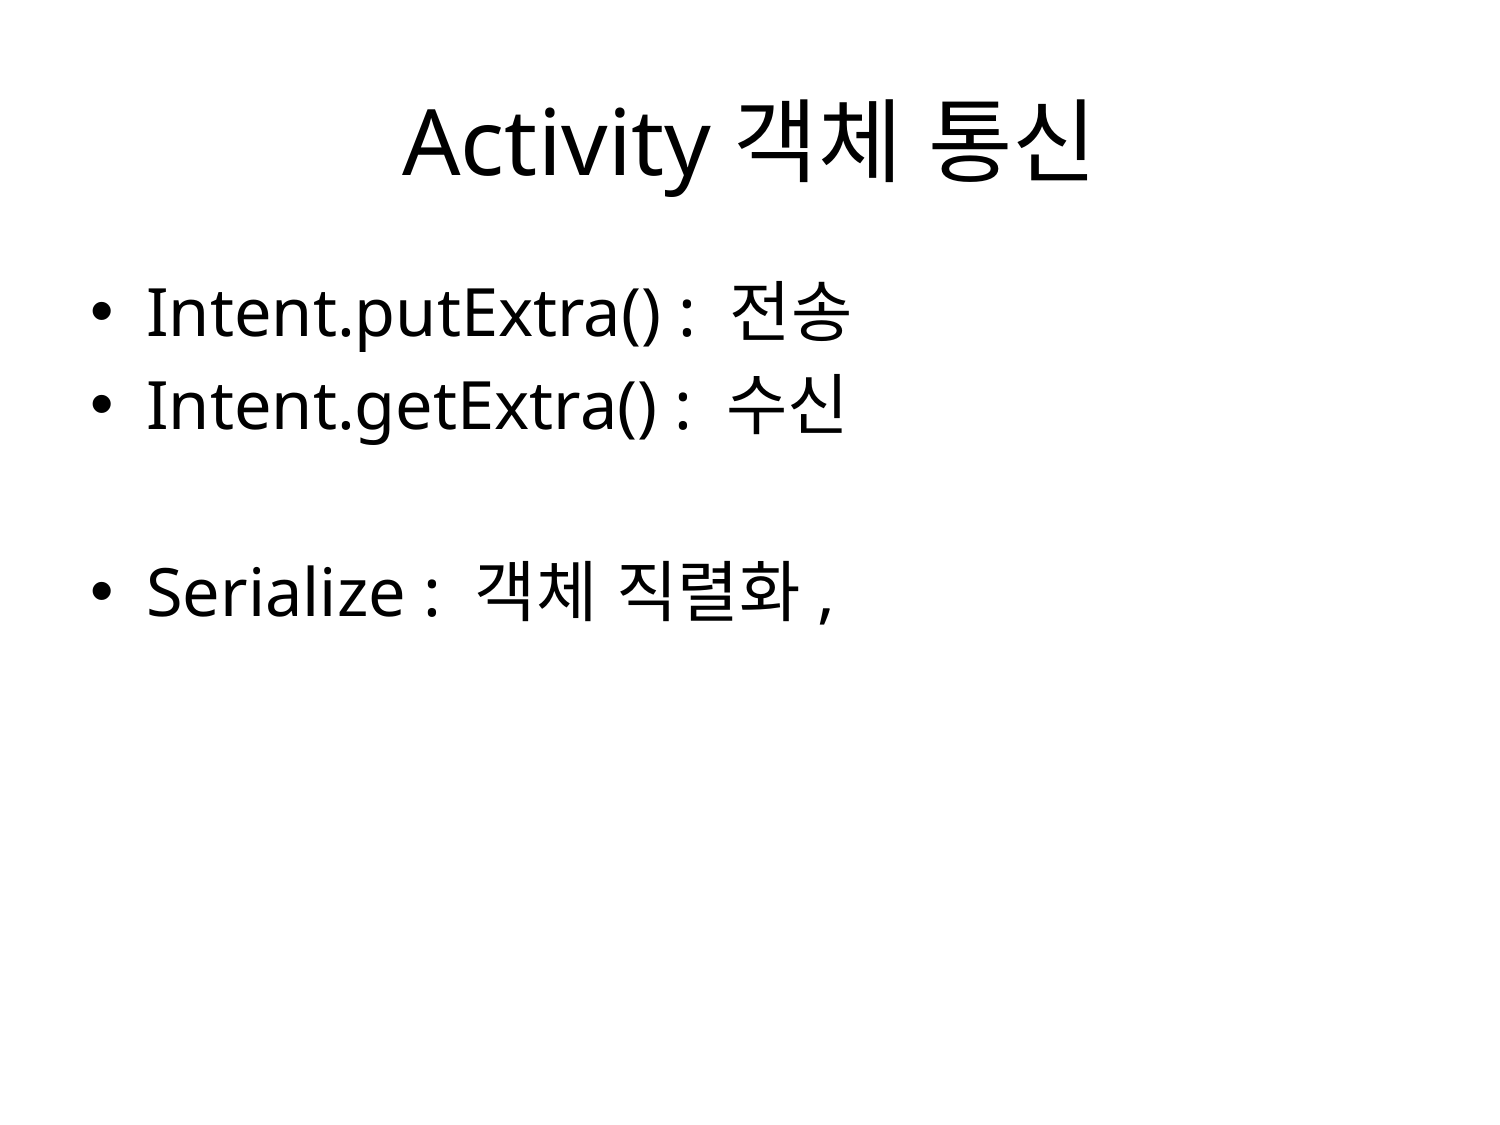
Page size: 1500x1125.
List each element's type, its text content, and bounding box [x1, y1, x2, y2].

title Activity객체 통신 [75, 45, 1425, 233]
list Intent.putExtra() : 전송 Intent.getExtra() : 수신 Serialize : 객체 직렬화, [75, 262, 1425, 1005]
